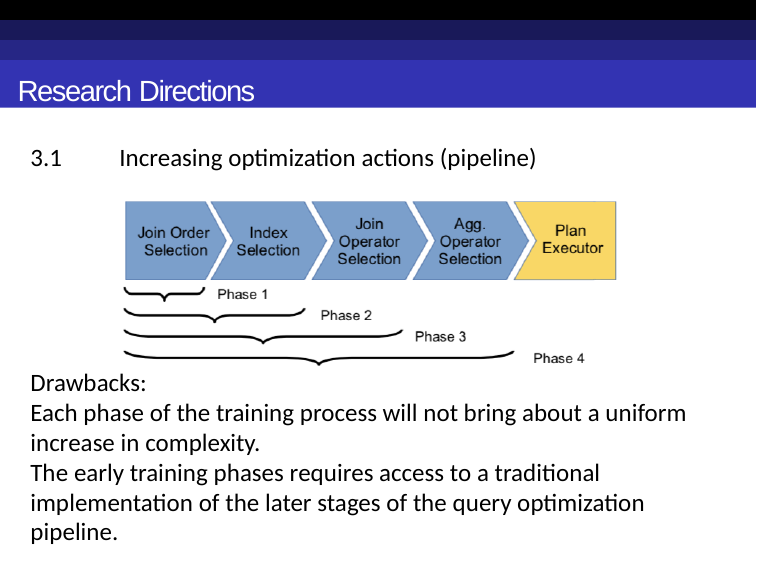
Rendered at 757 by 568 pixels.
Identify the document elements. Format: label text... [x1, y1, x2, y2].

text_box Research Directions [0, 60, 756, 108]
picture [94, 191, 662, 377]
text_box [0, 40, 756, 60]
text_box Drawbacks: Each phase of the training process will not bring about a uniform increase in complexity. The early training phases requires access to a traditional implementation of the later stages of the query optimization pipeline. [15, 358, 729, 568]
text_box [0, 0, 756, 20]
text_box 3.1 Increasing optimization actions (pipeline) [15, 133, 620, 179]
text_box [0, 20, 756, 40]
